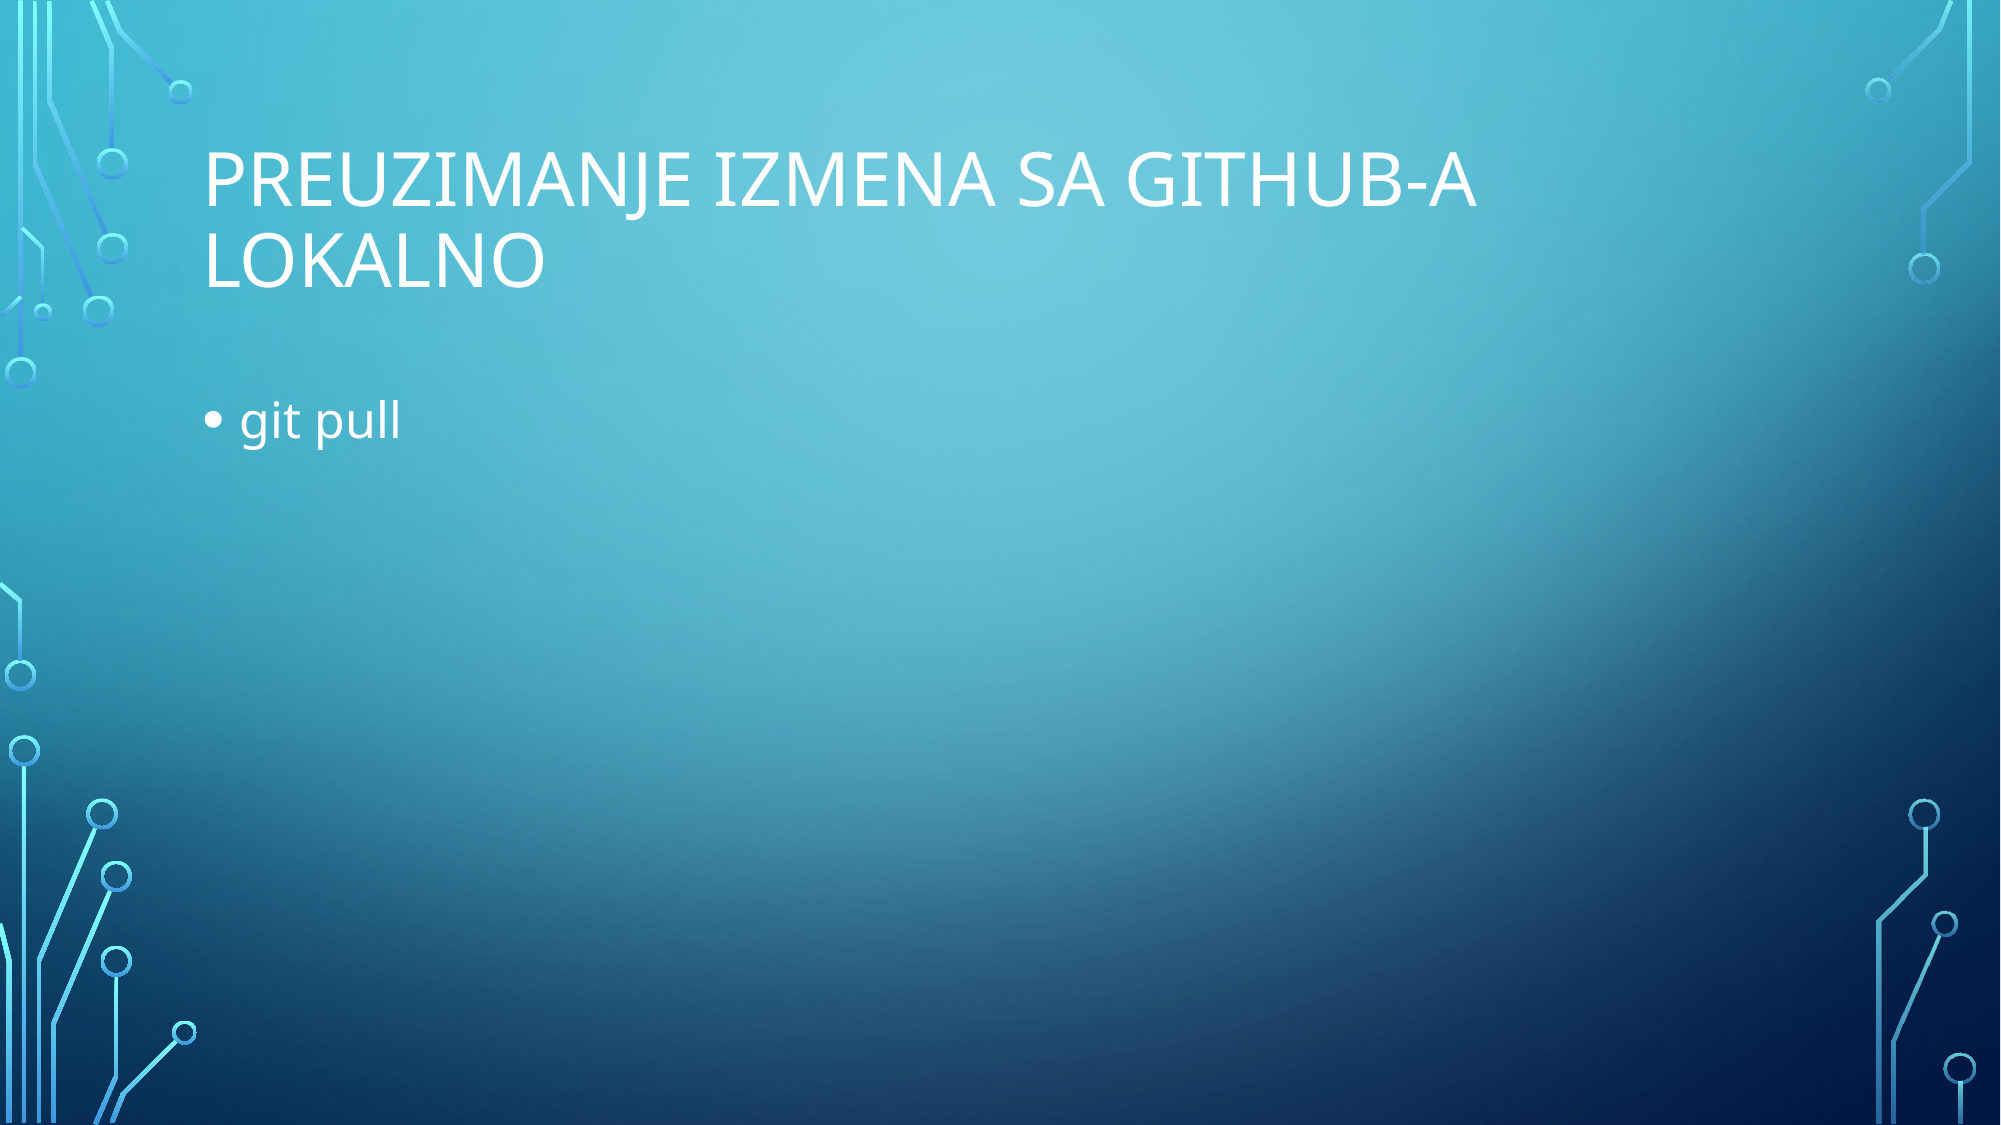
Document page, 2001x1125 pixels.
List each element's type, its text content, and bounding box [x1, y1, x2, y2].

list git pull [187, 369, 1813, 950]
title PREUZIMANJE izmena sa github-a LOKALNO [187, 101, 1813, 344]
